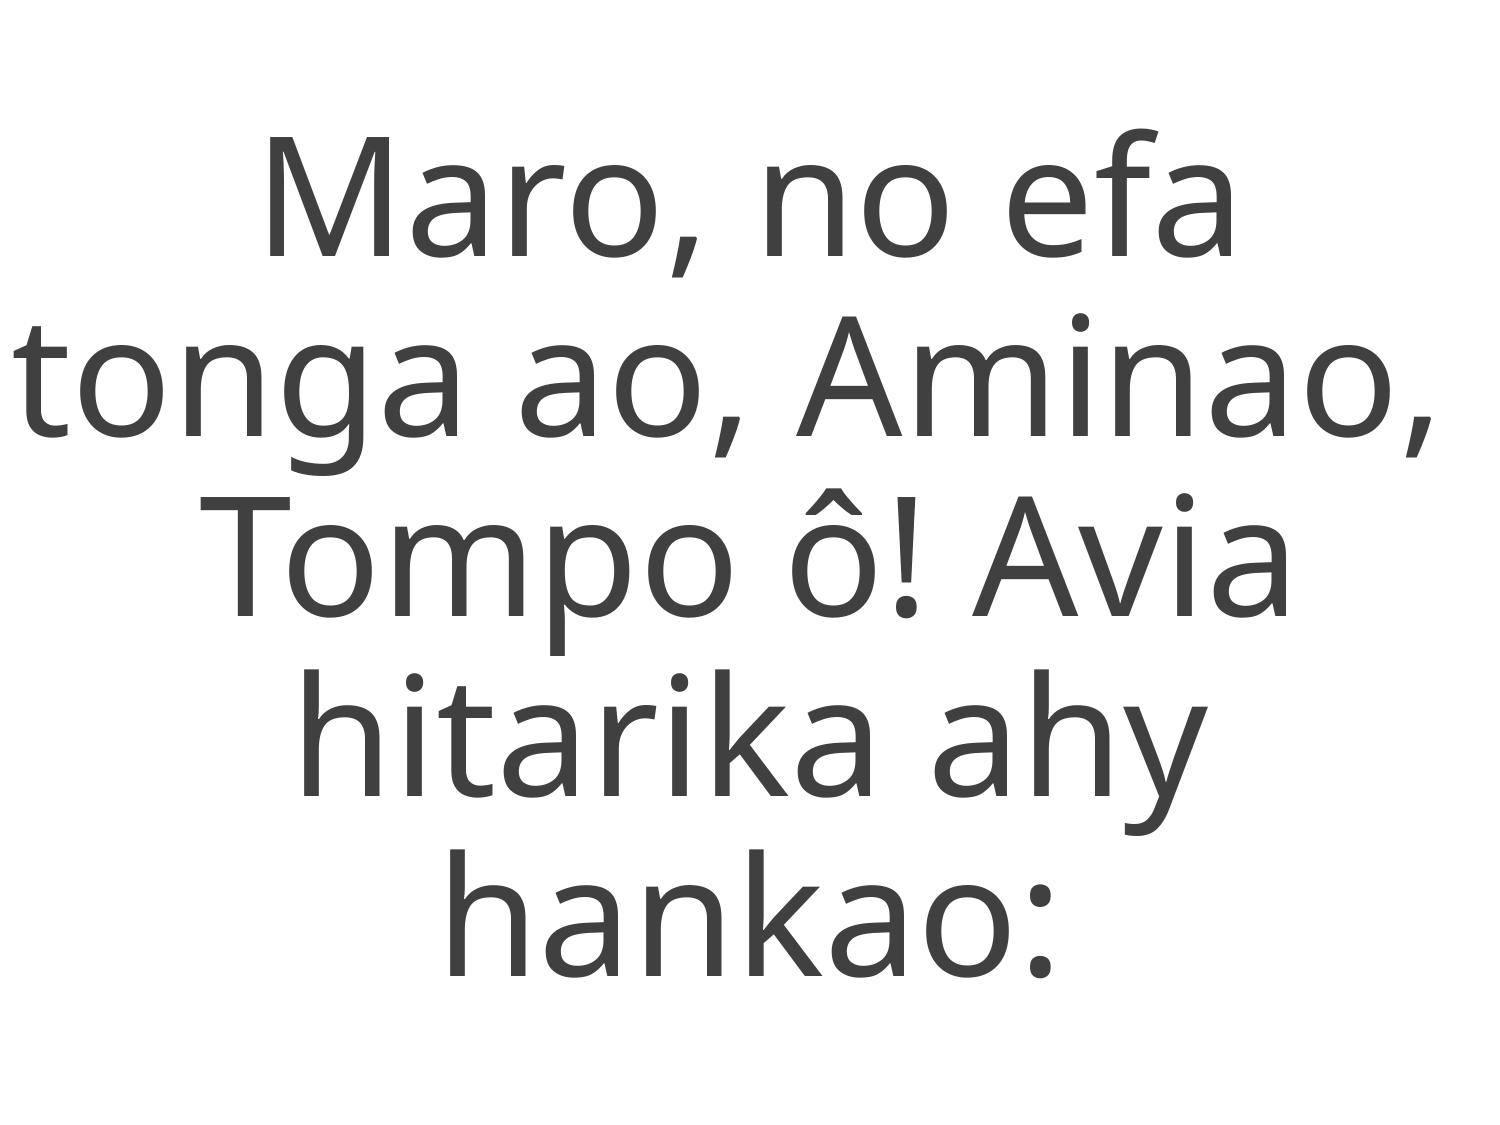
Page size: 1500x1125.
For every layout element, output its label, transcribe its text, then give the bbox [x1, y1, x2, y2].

title Maro, no efa tonga ao, Aminao, Tompo ô! Avia hitarika ahy hankao: [0, 453, 1500, 672]
